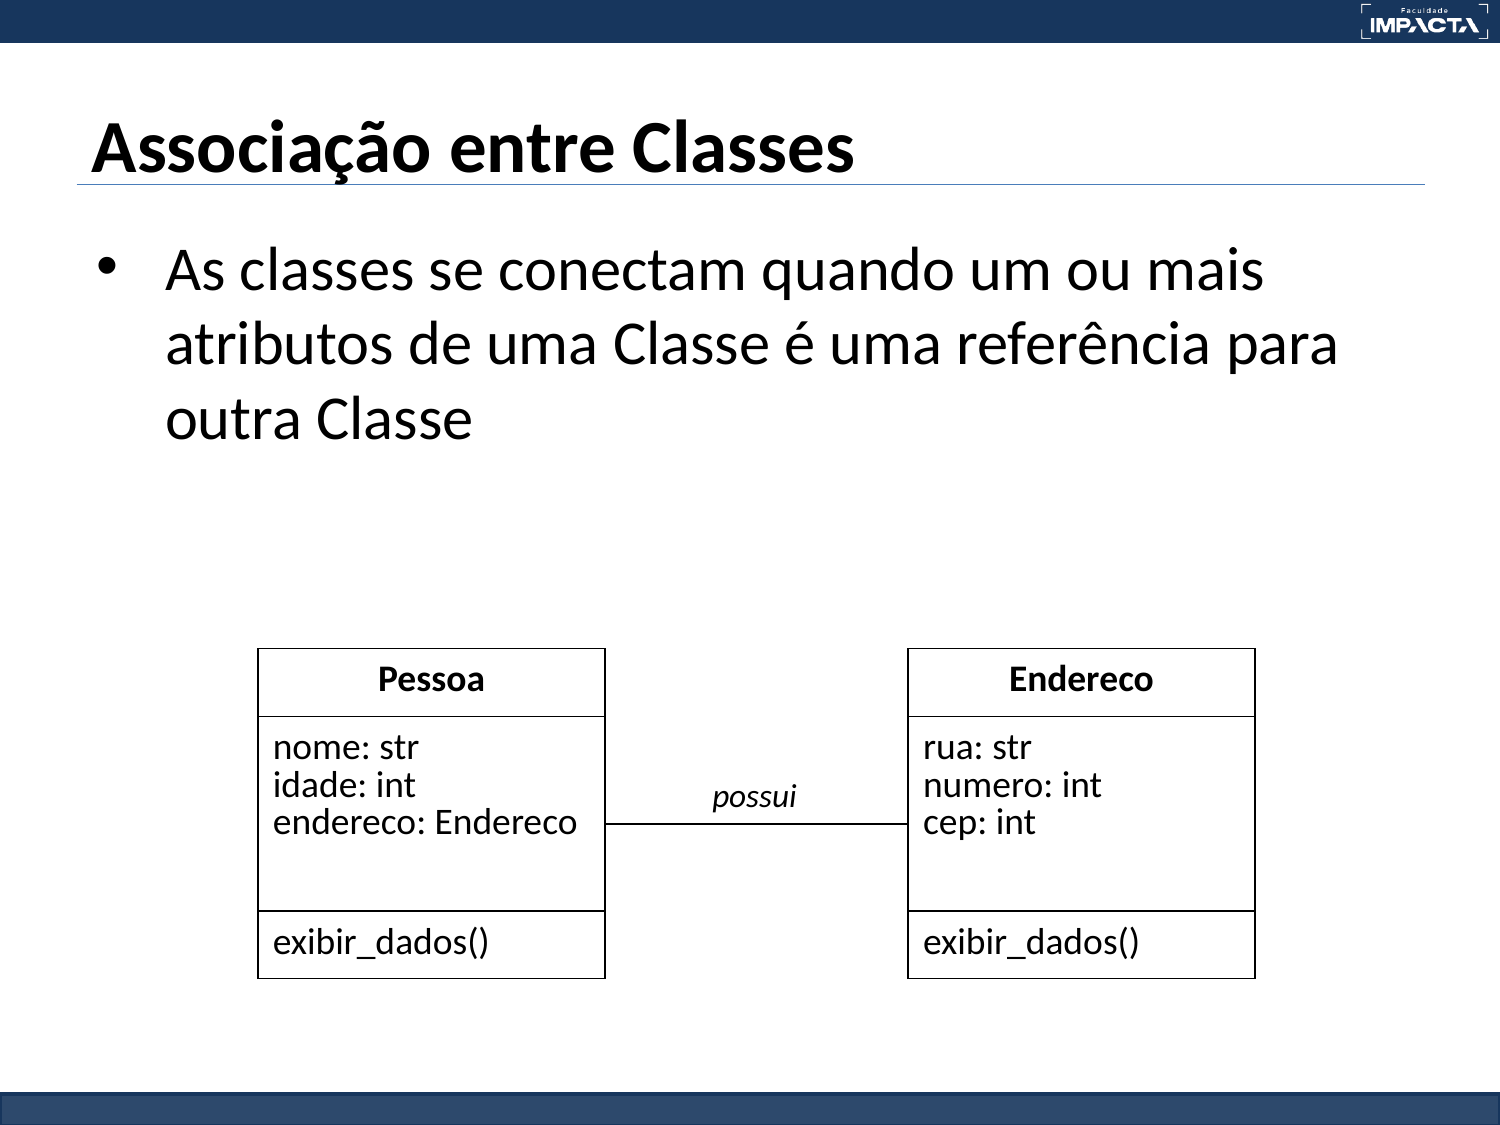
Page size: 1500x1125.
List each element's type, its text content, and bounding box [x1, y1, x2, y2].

list As classes se conectam quando um ou mais atributos de uma Classe é uma referência para outra Classe [75, 219, 1425, 1022]
table_header Pessoa [259, 649, 604, 716]
table_cell exibir_dados() [259, 912, 604, 978]
table_cell exibir_dados() [909, 912, 1254, 978]
table_cell rua: str numero: int cep: int [909, 717, 1254, 910]
table_header Endereco [909, 649, 1254, 716]
table_cell nome: str idade: int endereco: Endereco [259, 717, 604, 910]
title Associação entre Classes [76, 89, 1426, 197]
text_box possui [662, 758, 855, 821]
picture [1354, 0, 1495, 43]
